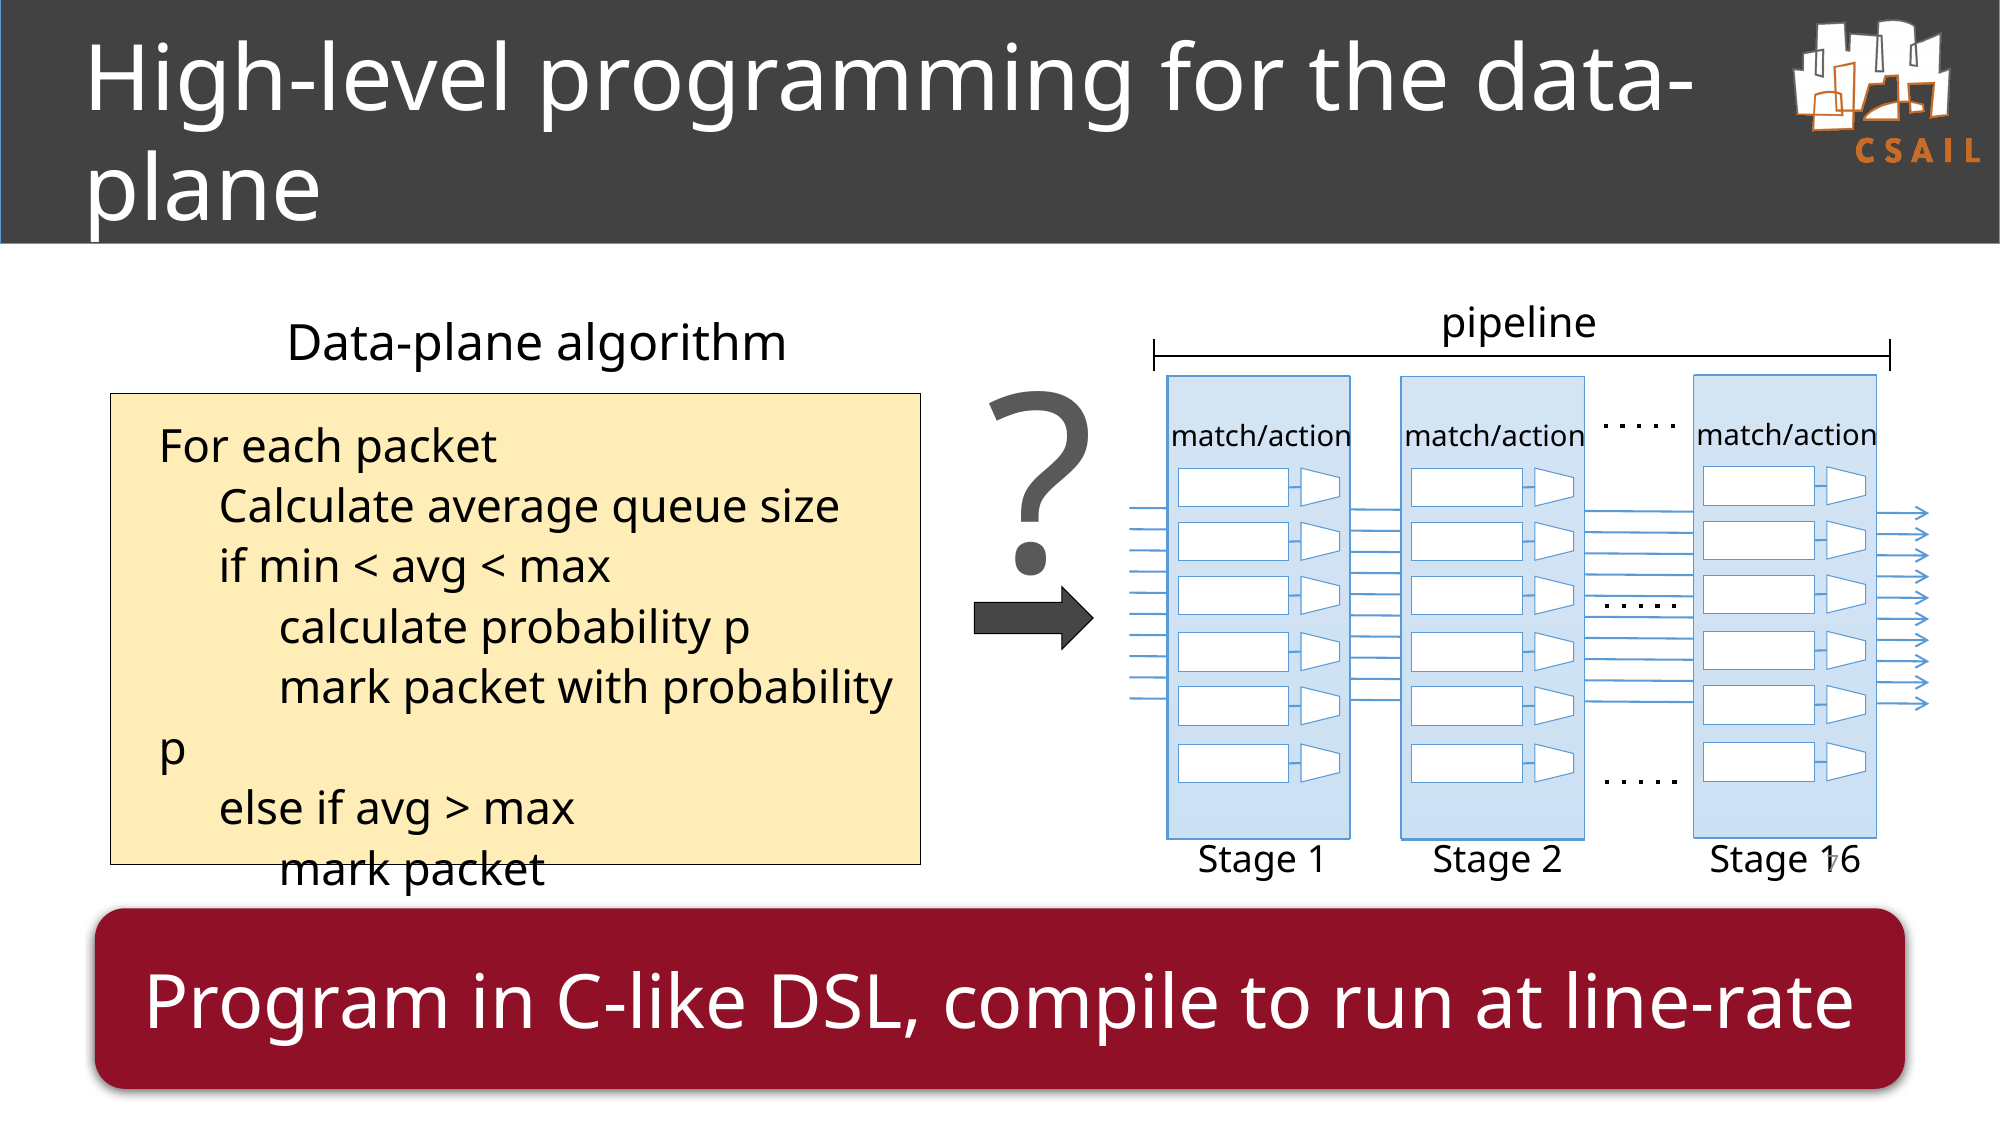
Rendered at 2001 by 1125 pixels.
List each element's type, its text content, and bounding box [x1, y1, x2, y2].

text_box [1129, 285, 1930, 889]
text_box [110, 303, 931, 923]
title High-level programming for the data-plane [68, 20, 1844, 238]
text_box Program in C-like DSL, compile to run at line-rate [94, 908, 1905, 1089]
picture [1792, 19, 1980, 163]
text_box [961, 311, 1121, 650]
